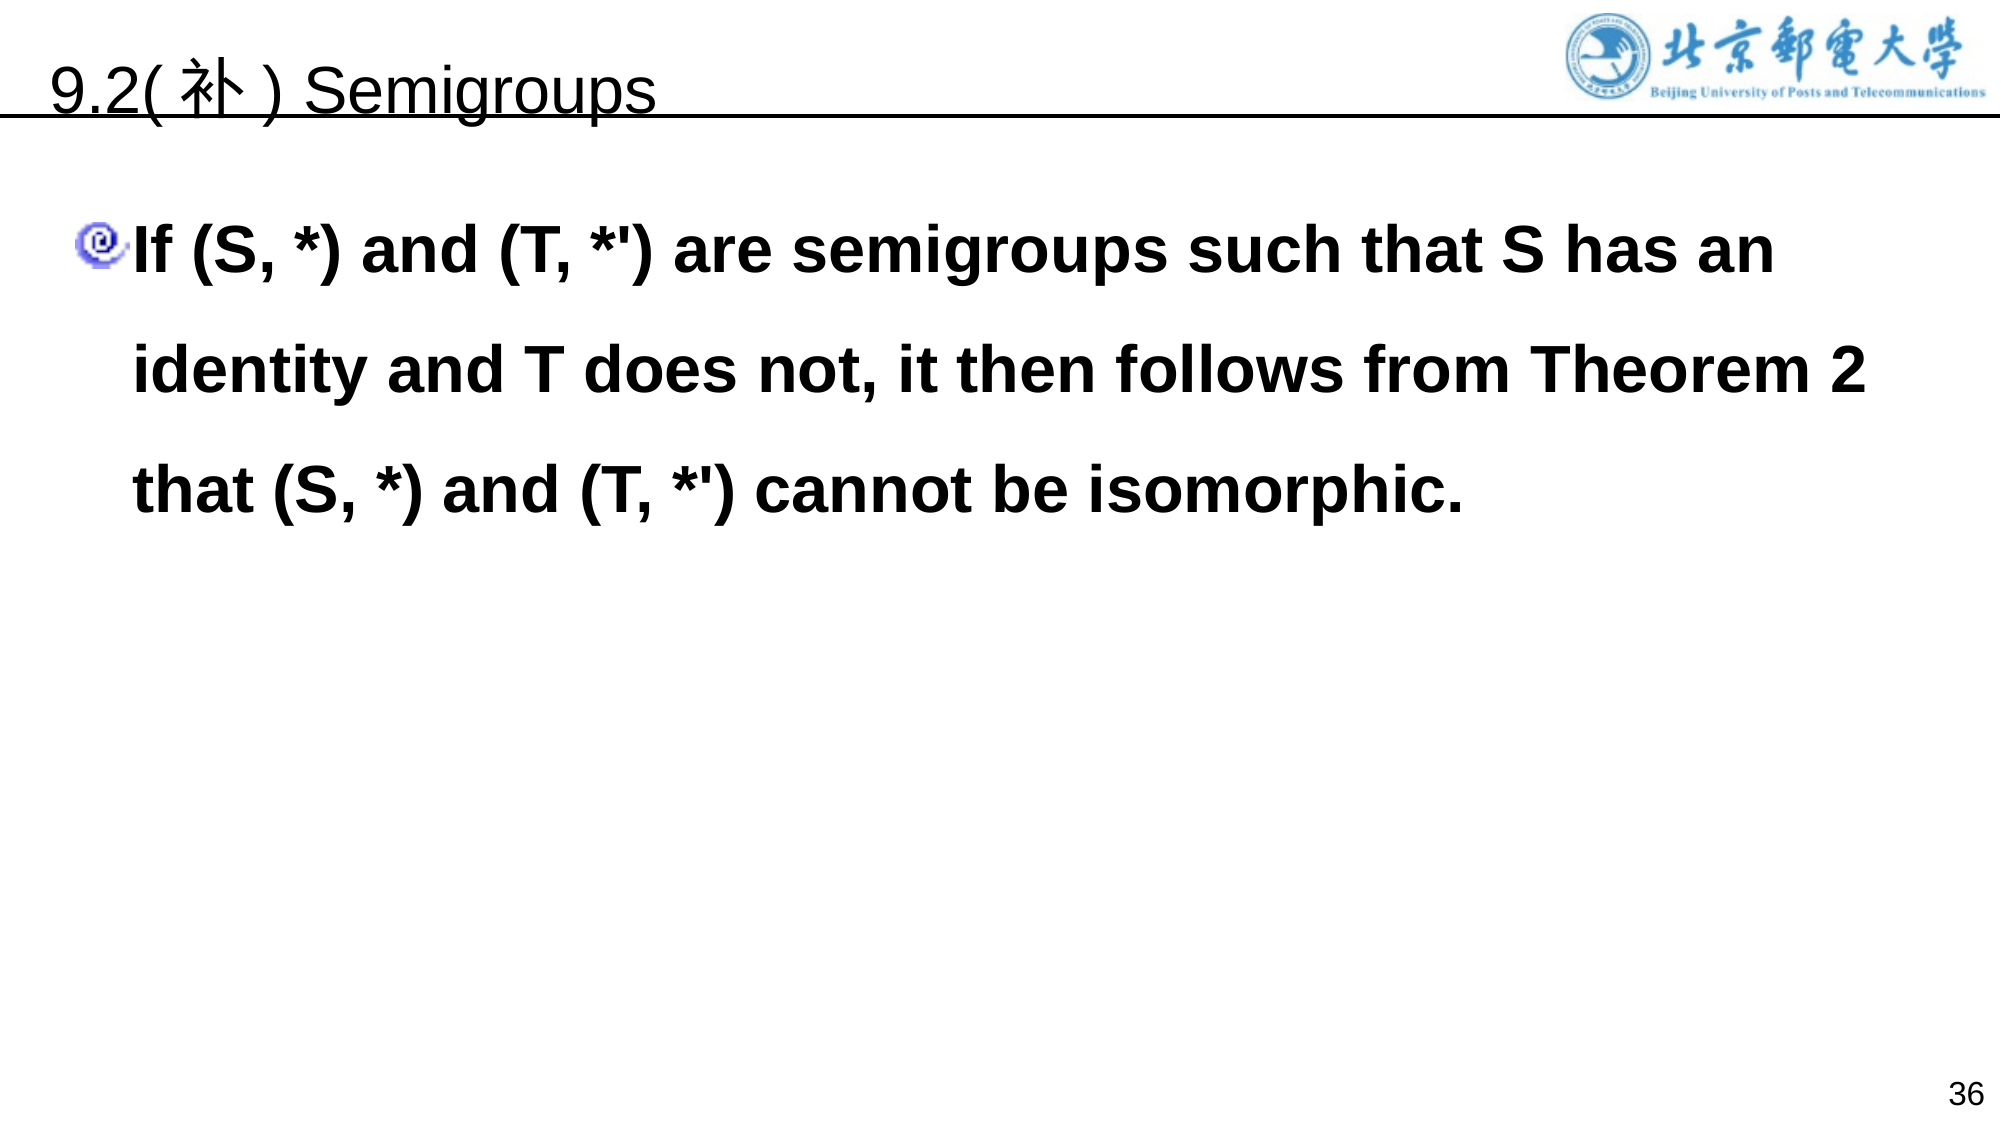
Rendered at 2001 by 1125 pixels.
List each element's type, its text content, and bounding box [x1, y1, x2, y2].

text_box If (S, *) and (T, *') are semigroups such that S has an identity and T does not, it then follows from Theorem 2 that (S, *) and (T, *') cannot be isomorphic. [60, 158, 1939, 967]
text_box 9.2(补) Semigroups [34, 0, 1849, 135]
picture [75, 222, 130, 269]
picture [1849, 13, 1988, 101]
